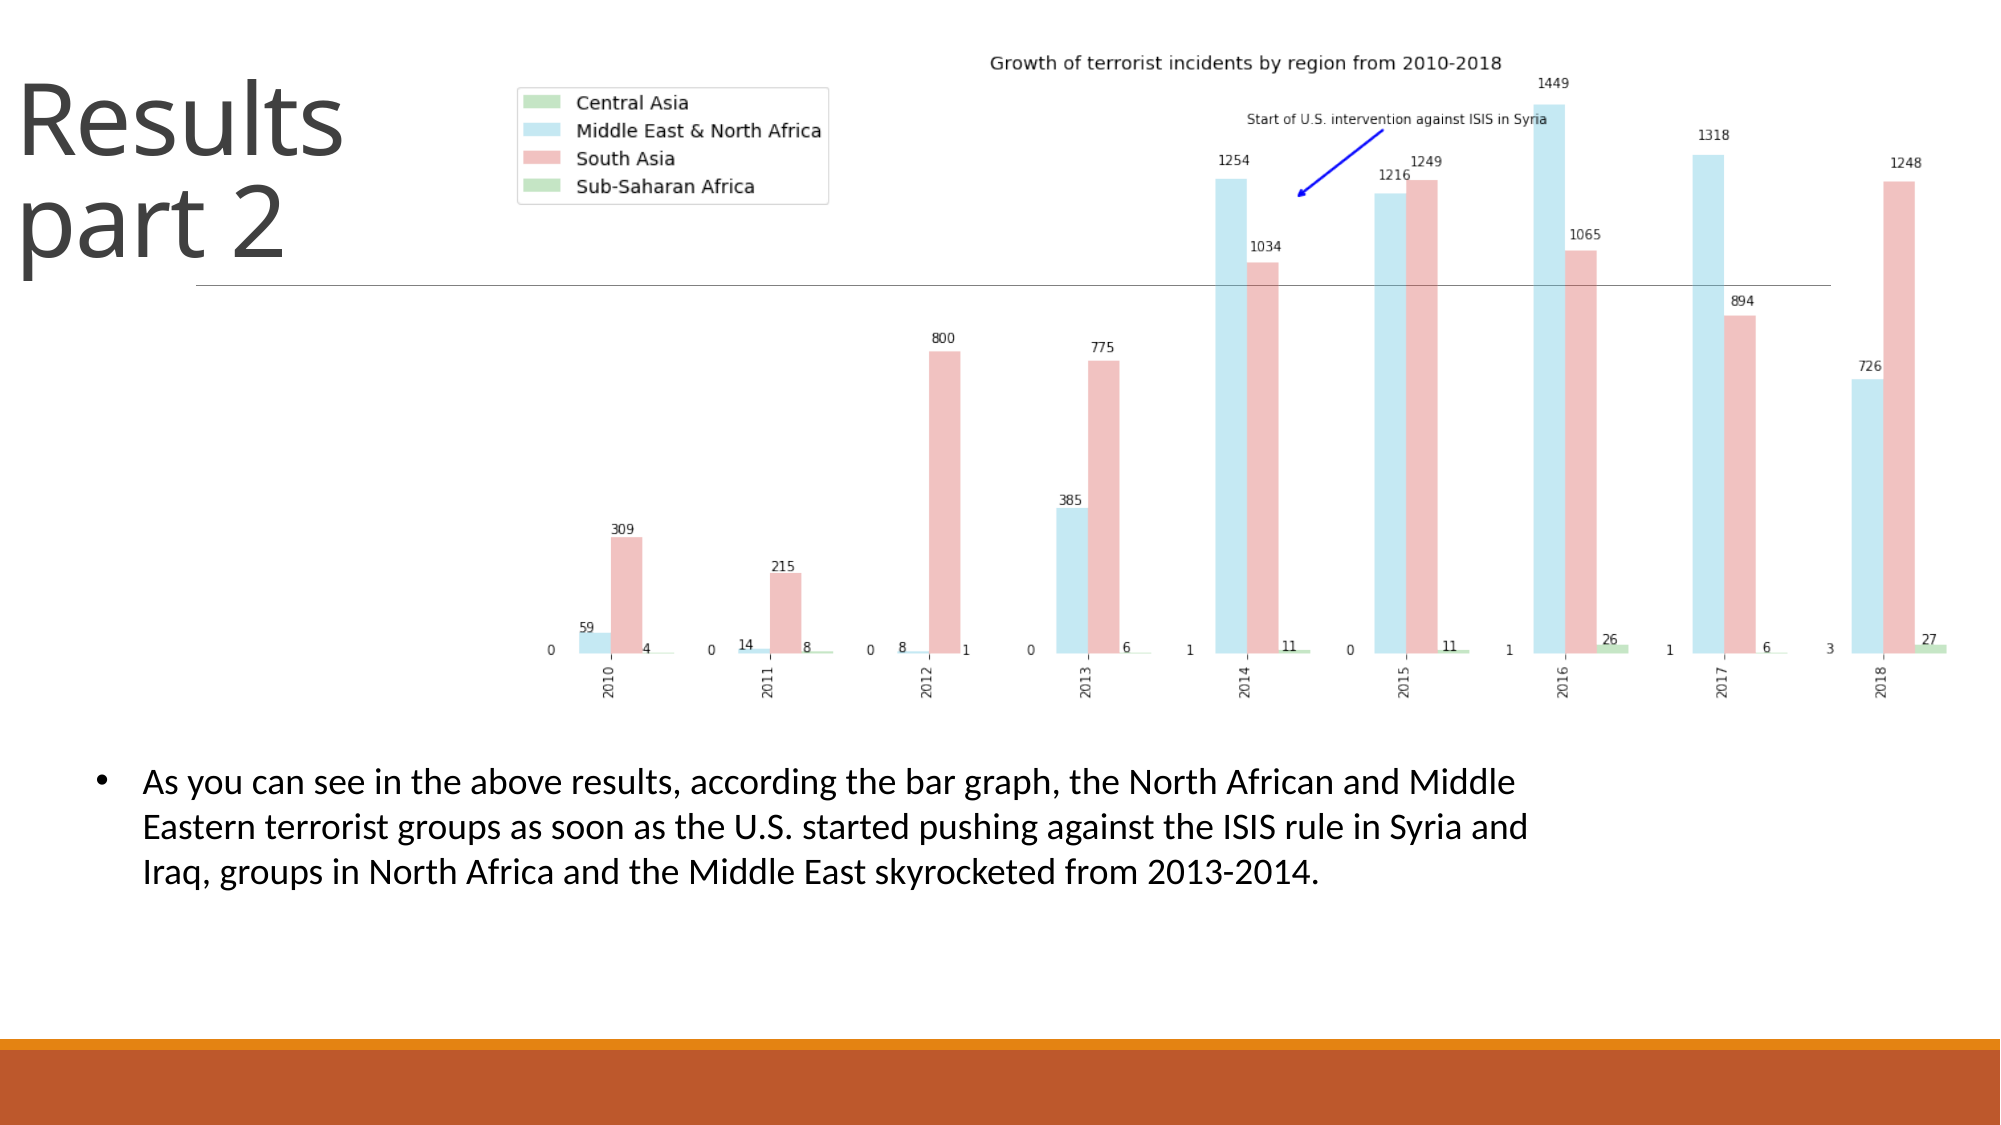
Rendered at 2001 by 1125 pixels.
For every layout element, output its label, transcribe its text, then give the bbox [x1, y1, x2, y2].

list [492, 46, 2000, 708]
title Results part 2 [0, 47, 384, 285]
text_box As you can see in the above results, according the bar graph, the North African and Middle Eastern terrorist groups as soon as the U.S. started pushing against the ISIS rule in Syria and Iraq, groups in North Africa and the Middle East skyrocketed from 2013-2014. [80, 749, 1609, 945]
